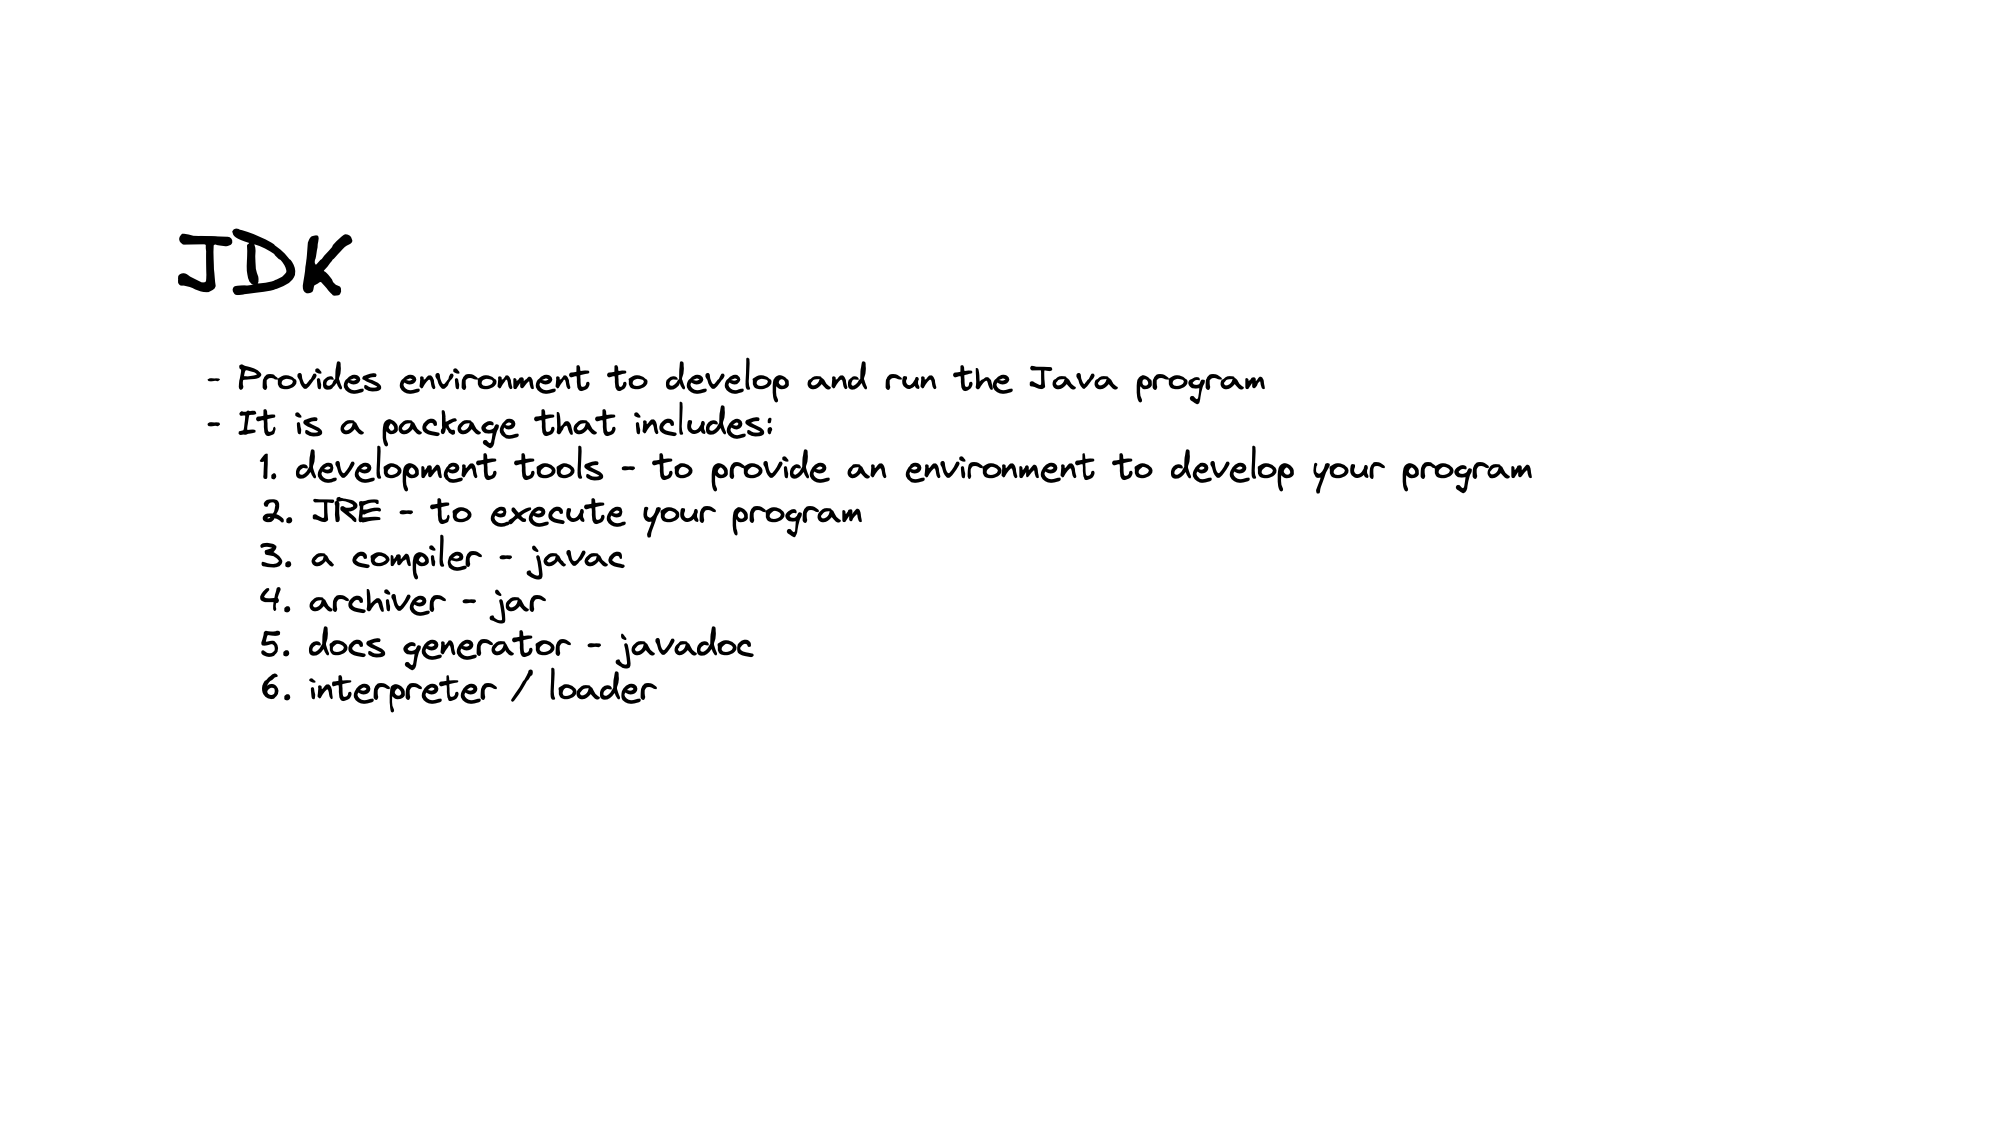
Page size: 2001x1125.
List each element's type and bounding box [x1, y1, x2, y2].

list [159, 139, 1547, 921]
